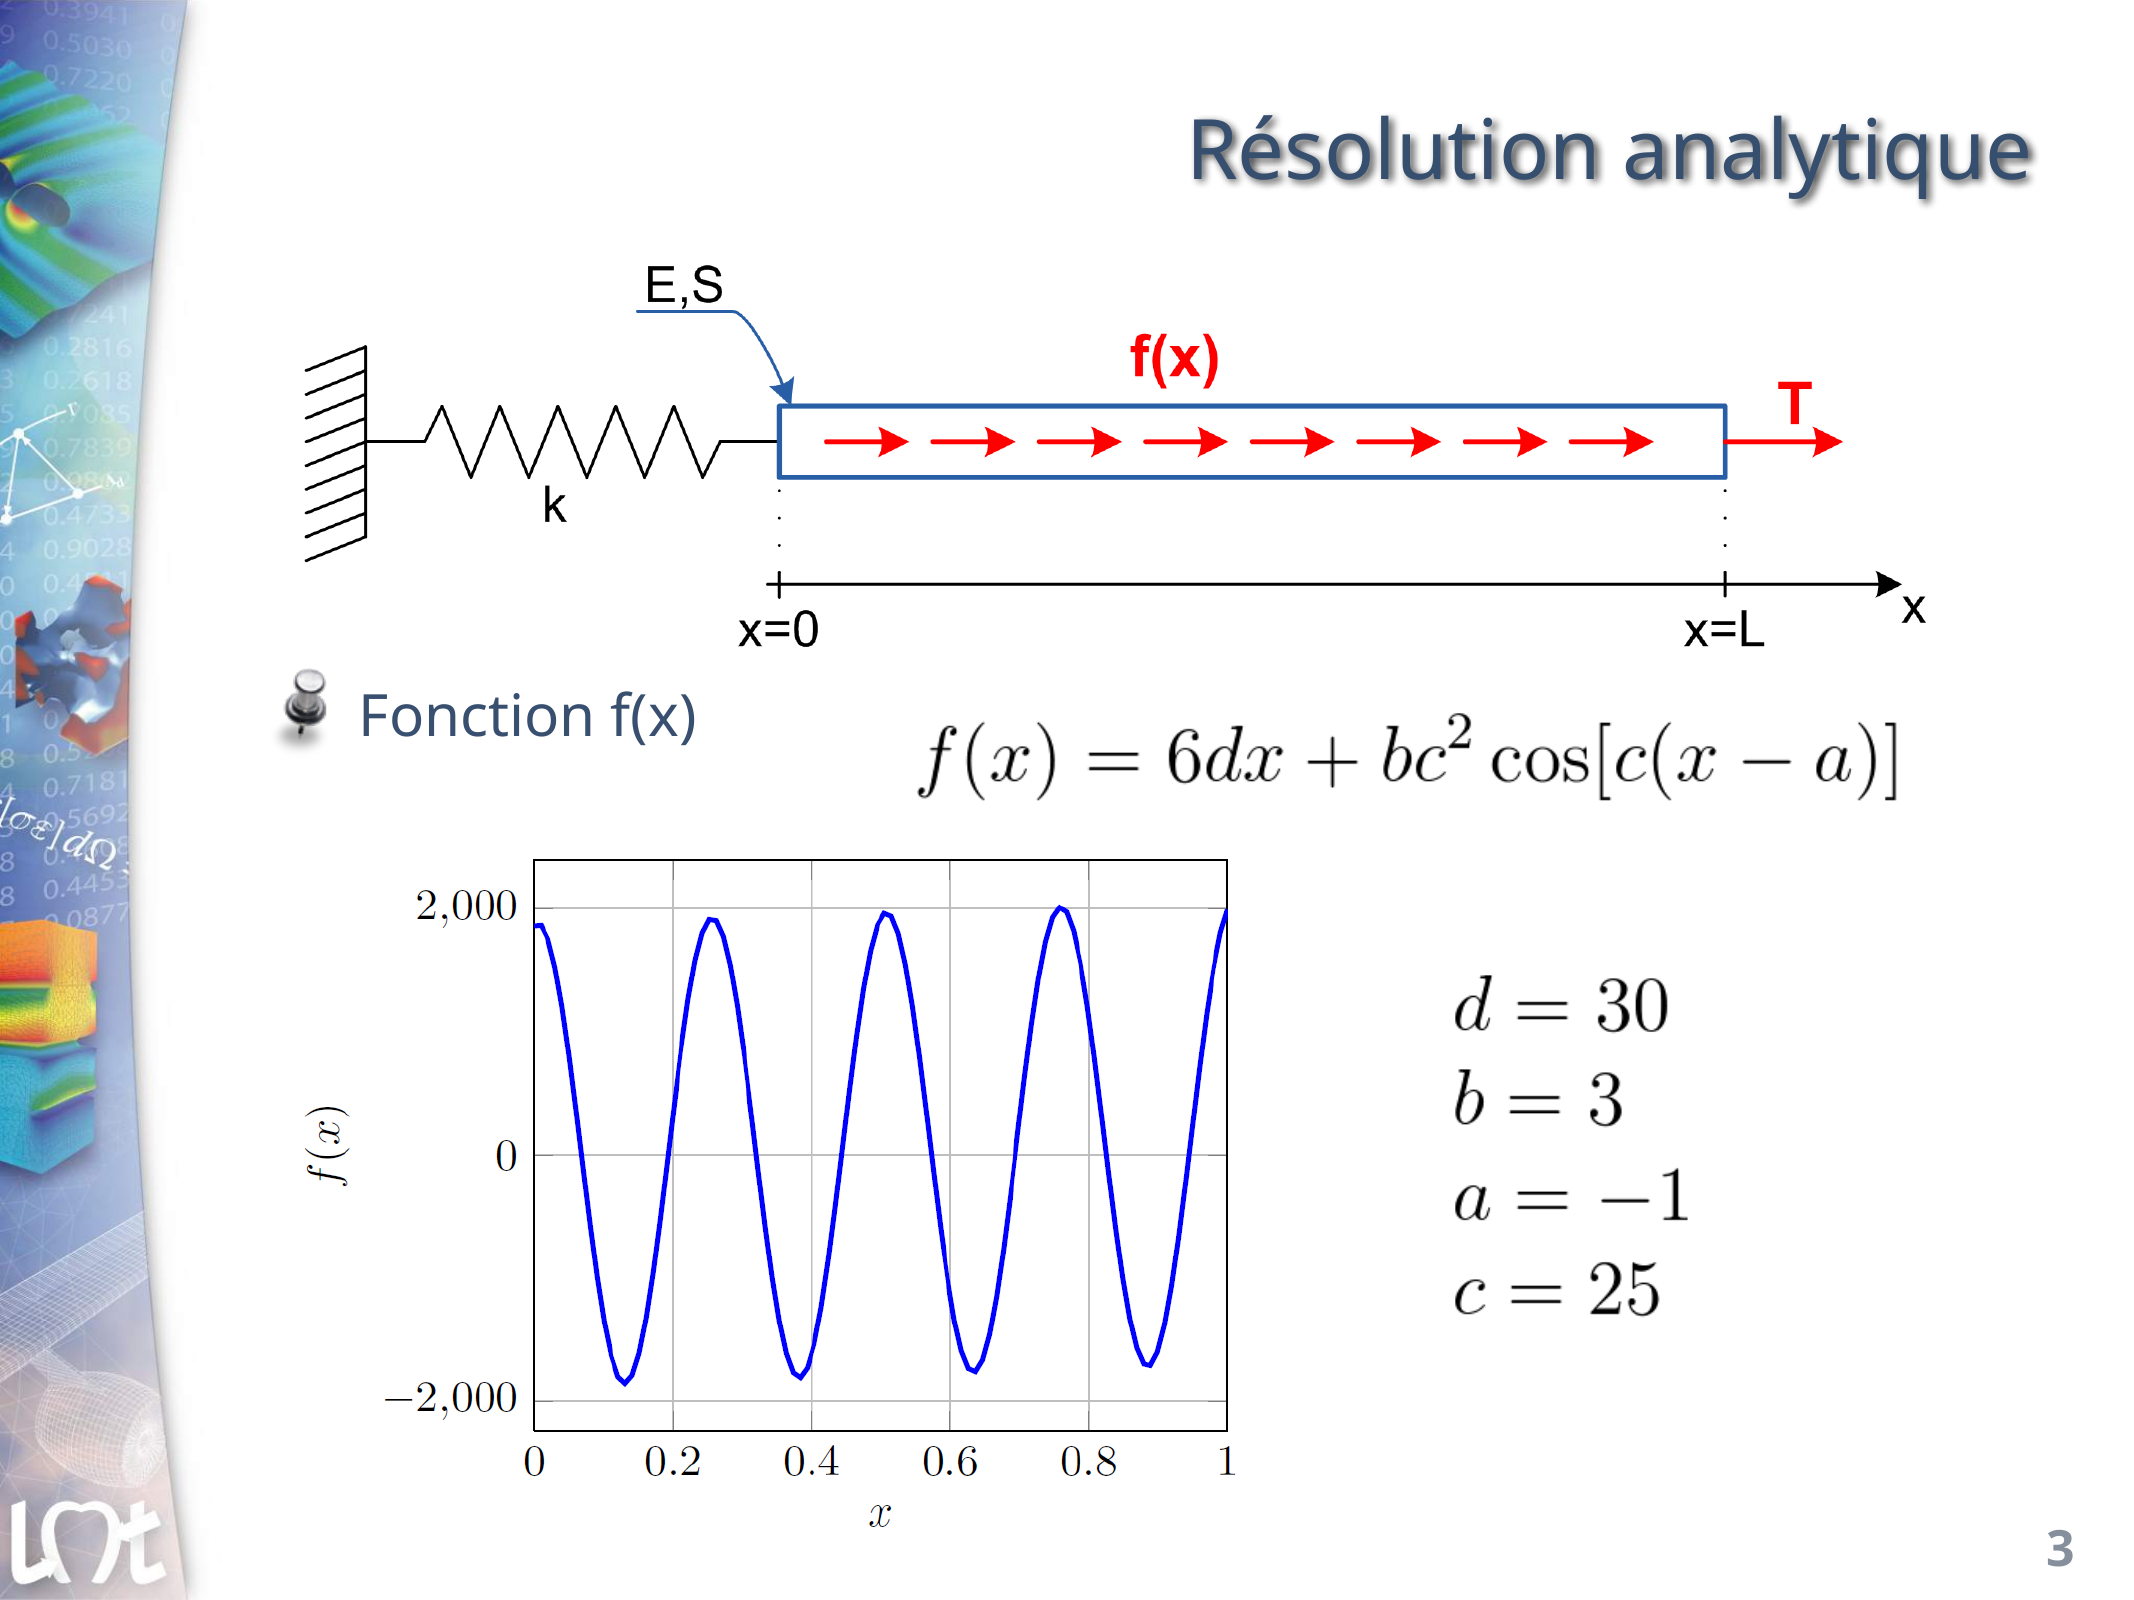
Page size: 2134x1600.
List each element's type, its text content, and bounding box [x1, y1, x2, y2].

slide_number 3 [2024, 1508, 2096, 1581]
title Résolution analytique [259, 61, 2043, 230]
picture [0, 0, 2134, 1600]
list Fonction f(x) [259, 259, 2043, 1570]
